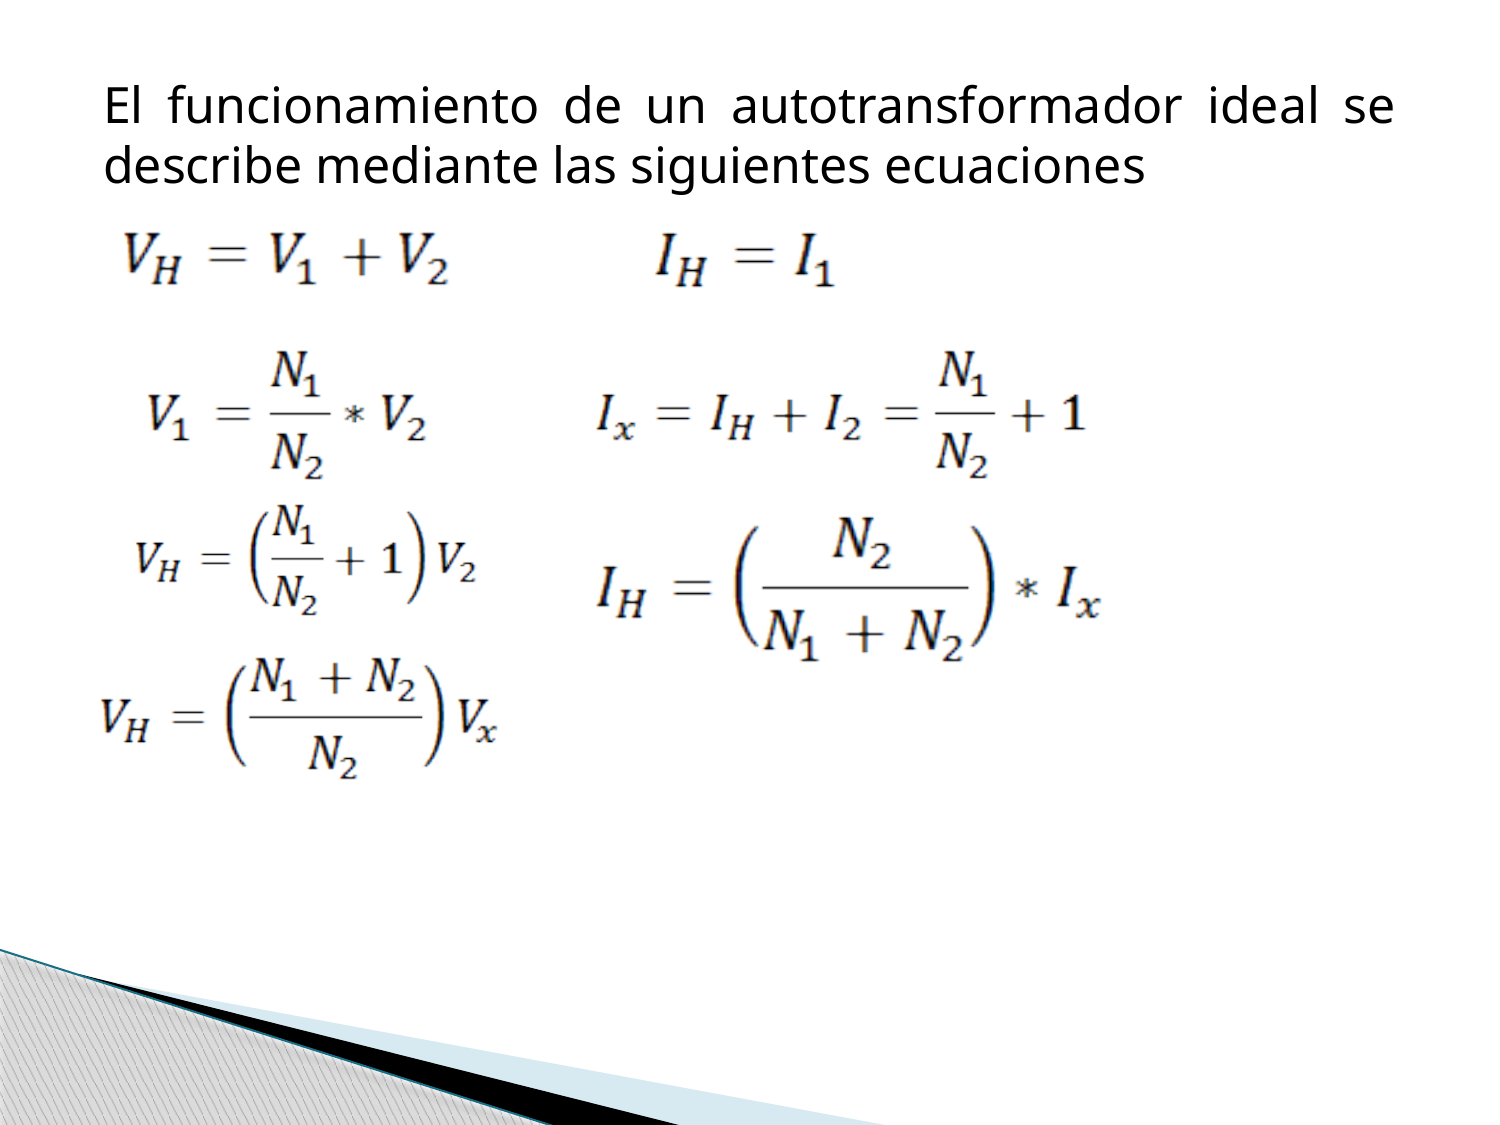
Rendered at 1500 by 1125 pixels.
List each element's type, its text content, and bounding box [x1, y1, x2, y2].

picture [596, 349, 1091, 492]
picture [123, 219, 458, 303]
picture [596, 514, 1109, 677]
picture [135, 503, 481, 627]
picture [655, 219, 845, 306]
text_box El funcionamiento de un autotransformador ideal se describe mediante las siguientes ecuaciones [88, 66, 1412, 322]
picture [147, 349, 432, 494]
picture [100, 656, 503, 792]
